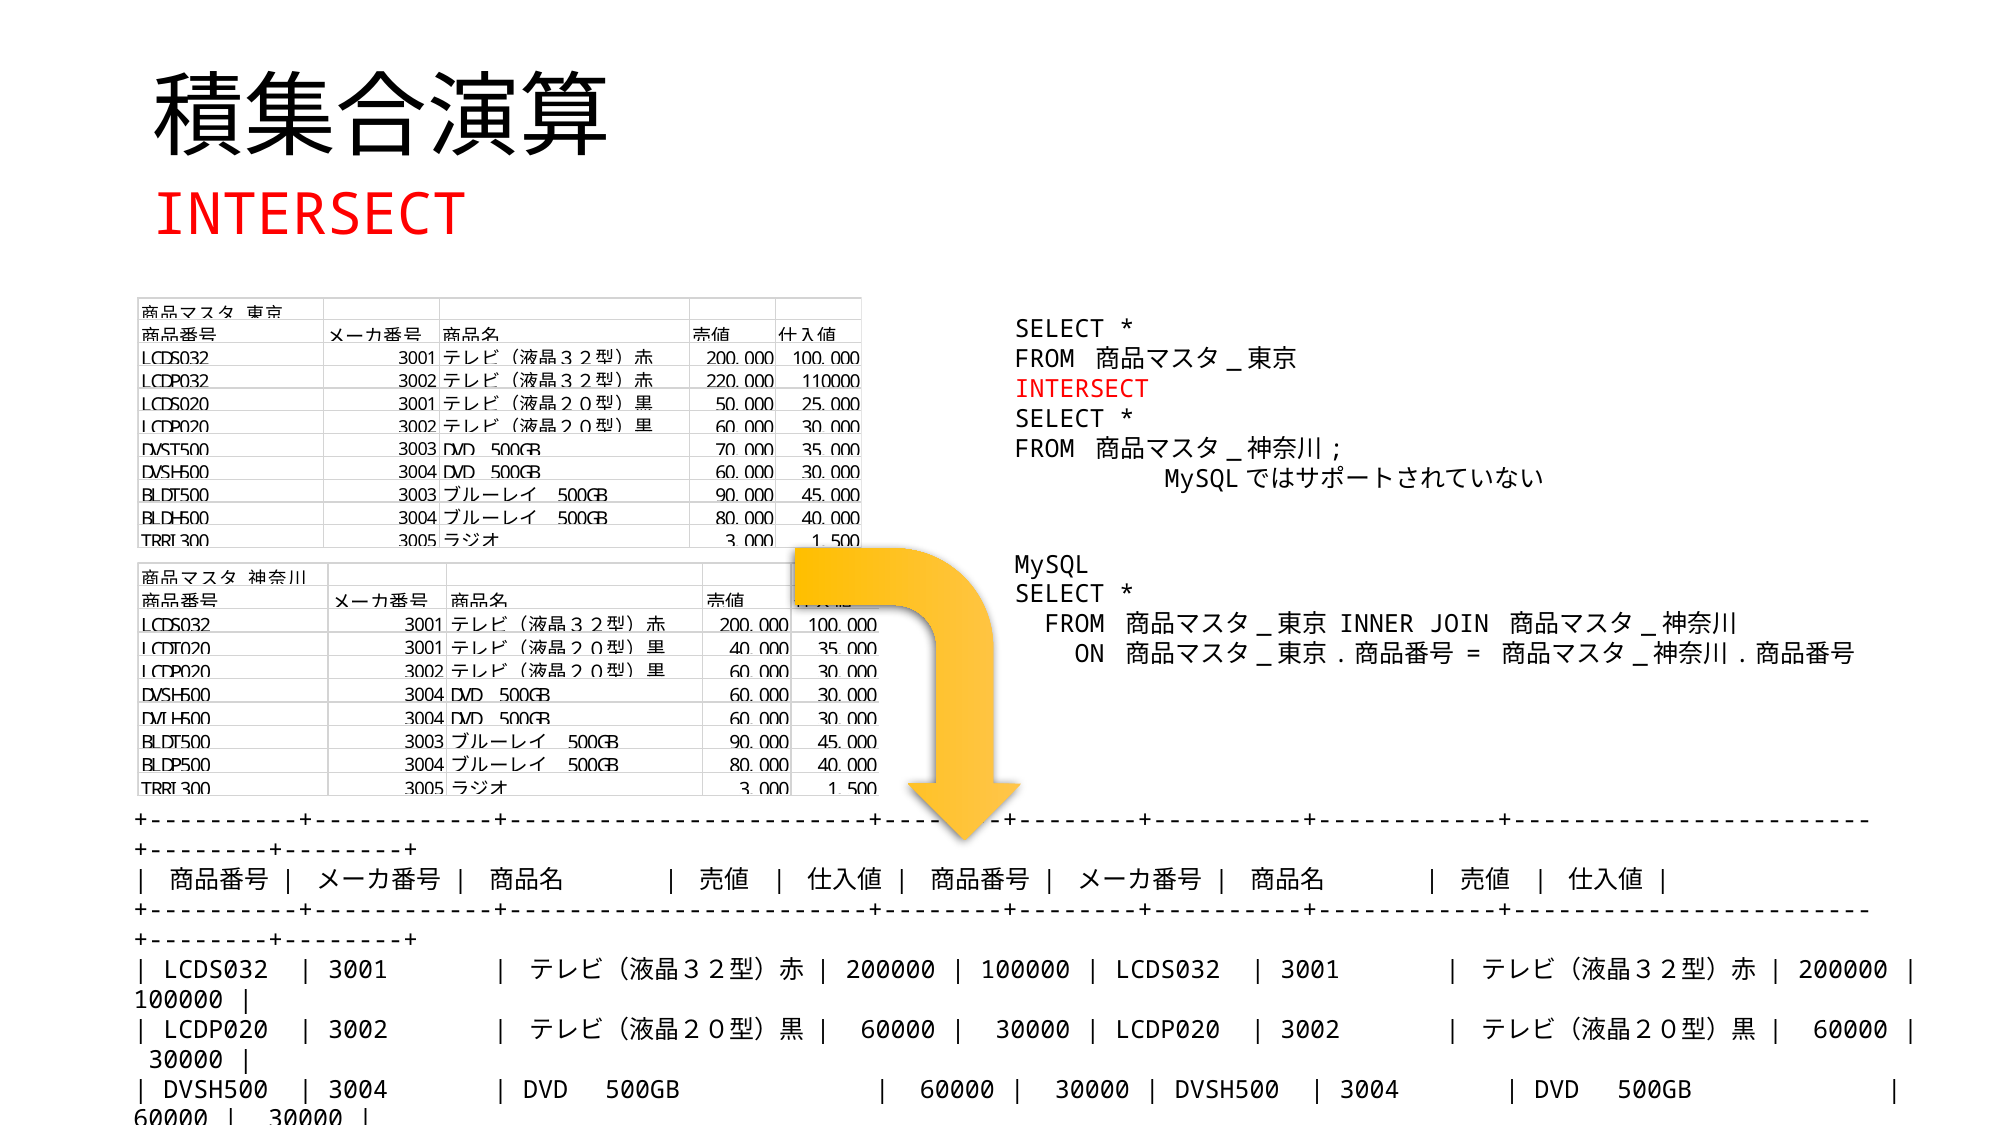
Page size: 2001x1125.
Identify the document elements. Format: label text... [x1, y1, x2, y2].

text_box SELECT * FROM 商品マスタ_東京 INTERSECT SELECT * FROM 商品マスタ_神奈川; MySQLではサポートされていない [999, 304, 1764, 500]
text_box [795, 548, 1022, 841]
title 積集合演算 [137, 59, 1863, 177]
picture [137, 562, 880, 797]
list INTERSECT [137, 177, 1863, 267]
text_box +----------+------------+------------------------+--------+--------+----------+------------+------------------------+--------+--------+ | 商品番号 | メーカ番号 | 商品名 | 売値 | 仕入値 | 商品番号 | メーカ番号 | 商品名 | 売値 | 仕入値 | +----------+------------+------------------------+--------+--------+----------+------------+------------------------+--------+--------+ | LCDS032 | 3001 | テレビ（液晶３２型）赤 | 200000 | 100000 | LCDS032 | 3001 | テレビ（液晶３２型）赤 | 200000 | 100000 | | LCDP020 | 3002 | テレビ（液晶２０型）黒 | 60000 | 30000 | LCDP020 | 3002 | テレビ（液晶２０型）黒 | 60000 | 30000 | | DVSH500 | 3004 | DVD 500GB | 60000 | 30000 | DVSH500 | 3004 | DVD 500GB | 60000 | 30000 | | BLDT500 | 3003 | ブルーレイ 500GB | 90000 | 45000 | BLDT500 | 3003 | ブルーレイ 500GB | 90000 | 45000 | | TRRI300 | 3005 | ラジオ | 3000 | 1500 | TRRI300 | 3005 | ラジオ | 3000 | 1500 | +----------+------------+------------------------+--------+--------+----------+------------+------------------------+--------+--------+ [118, 796, 1936, 1125]
picture [137, 297, 863, 549]
text_box MySQL SELECT * FROM 商品マスタ_東京 INNER JOIN 商品マスタ_神奈川 ON 商品マスタ_東京.商品番号 = 商品マスタ_神奈川.商品番号 [999, 540, 1890, 676]
